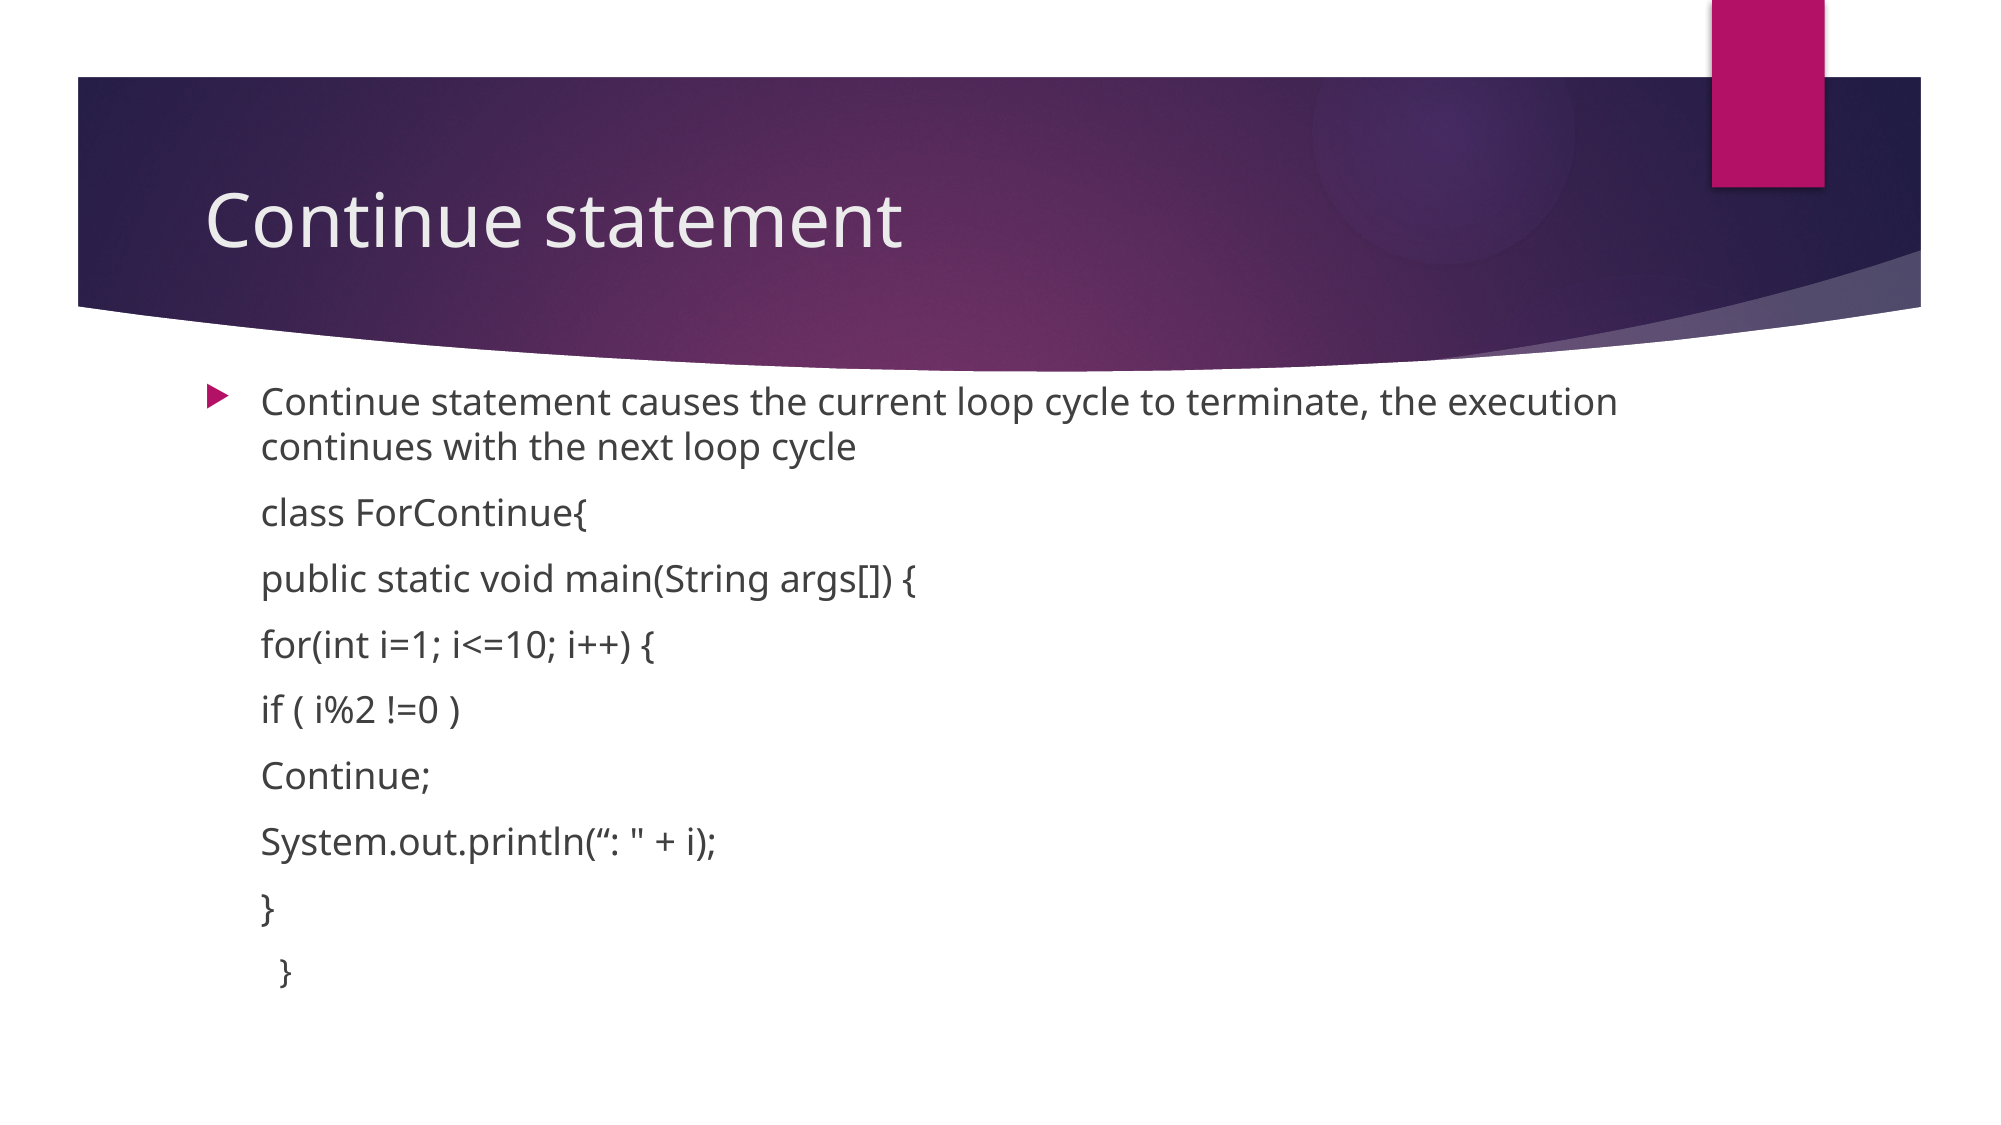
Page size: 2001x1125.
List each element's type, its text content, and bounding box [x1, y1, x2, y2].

list Continue statement causes the current loop cycle to terminate, the execution continues with the next loop cycle class ForContinue{ public static void main(String args[]) { for(int i=1; i<=10; i++) { if ( i%2 !=0 ) Continue; System.out.println(“: " + i); } } [189, 370, 1638, 1075]
title Continue statement [189, 159, 1627, 276]
